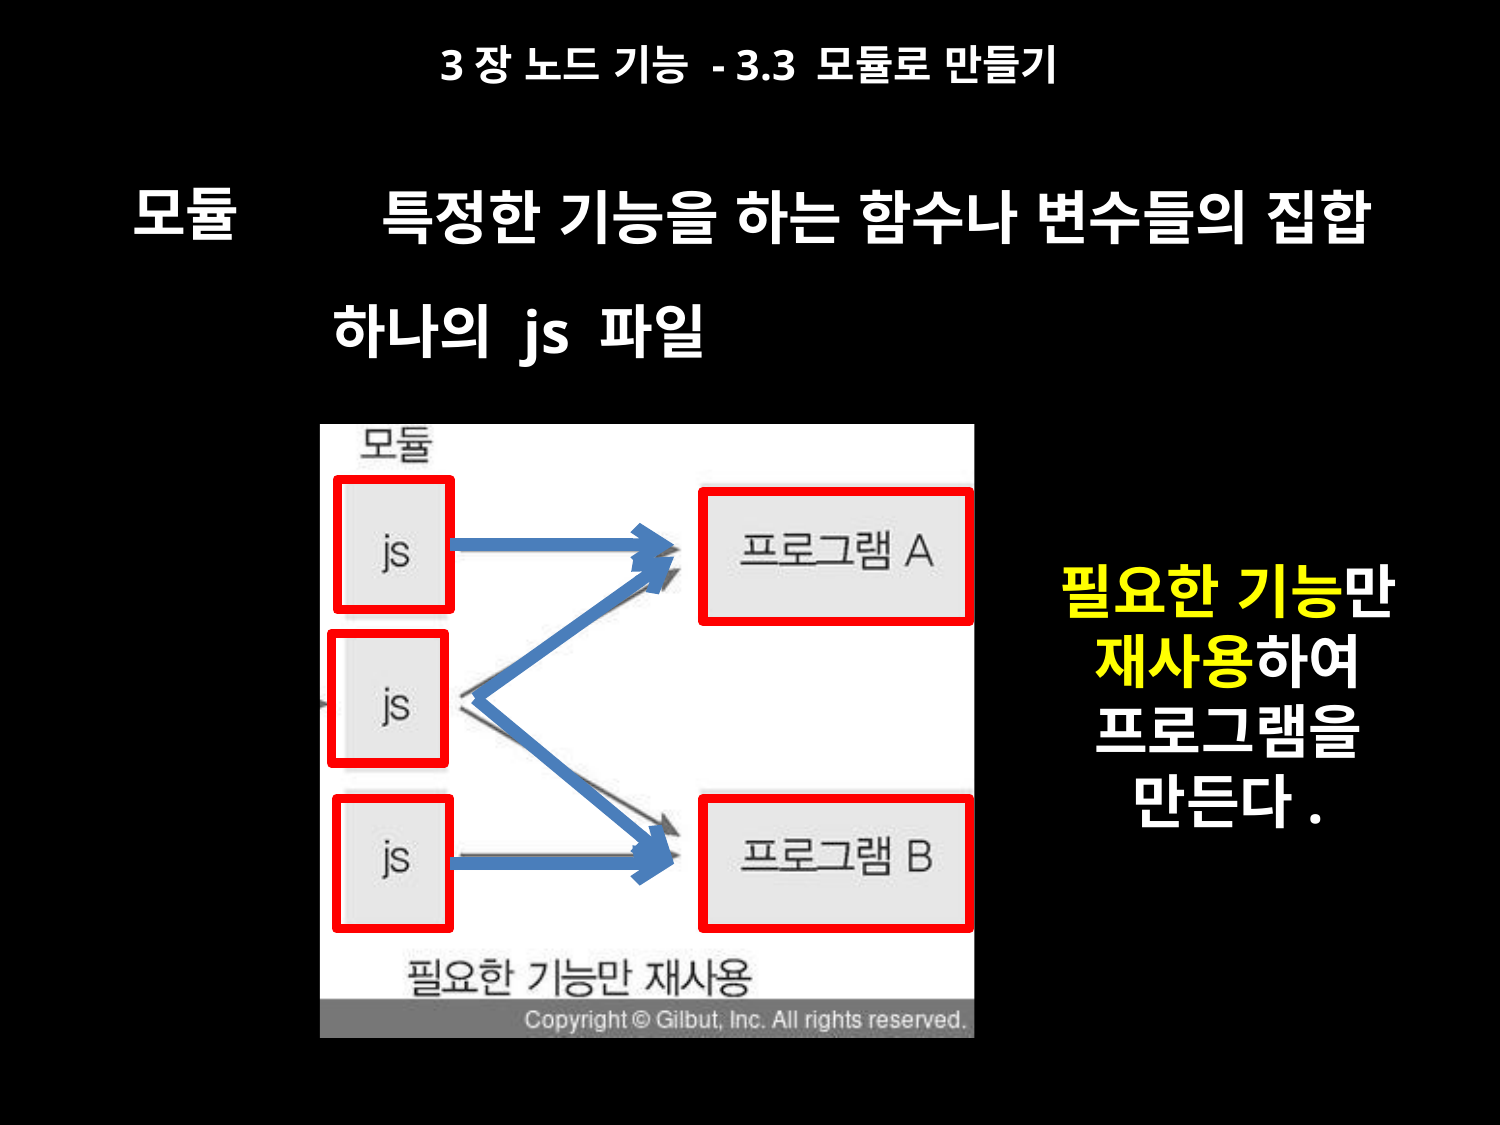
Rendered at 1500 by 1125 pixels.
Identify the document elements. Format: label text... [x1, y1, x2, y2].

text_box 모듈 [76, 169, 296, 255]
text_box 하나의 js 파일 [289, 287, 750, 373]
text_box 필요한 기능만 재사용하여 프로그램을 만든다. [998, 548, 1459, 843]
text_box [474, 556, 675, 698]
text_box 3장 노드 기능 - 3.3 모듈로 만들기 [0, 30, 1500, 96]
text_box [474, 698, 675, 864]
picture [319, 423, 975, 1039]
text_box 특정한 기능을 하는 함수나 변수들의 집합 [295, 173, 1459, 259]
